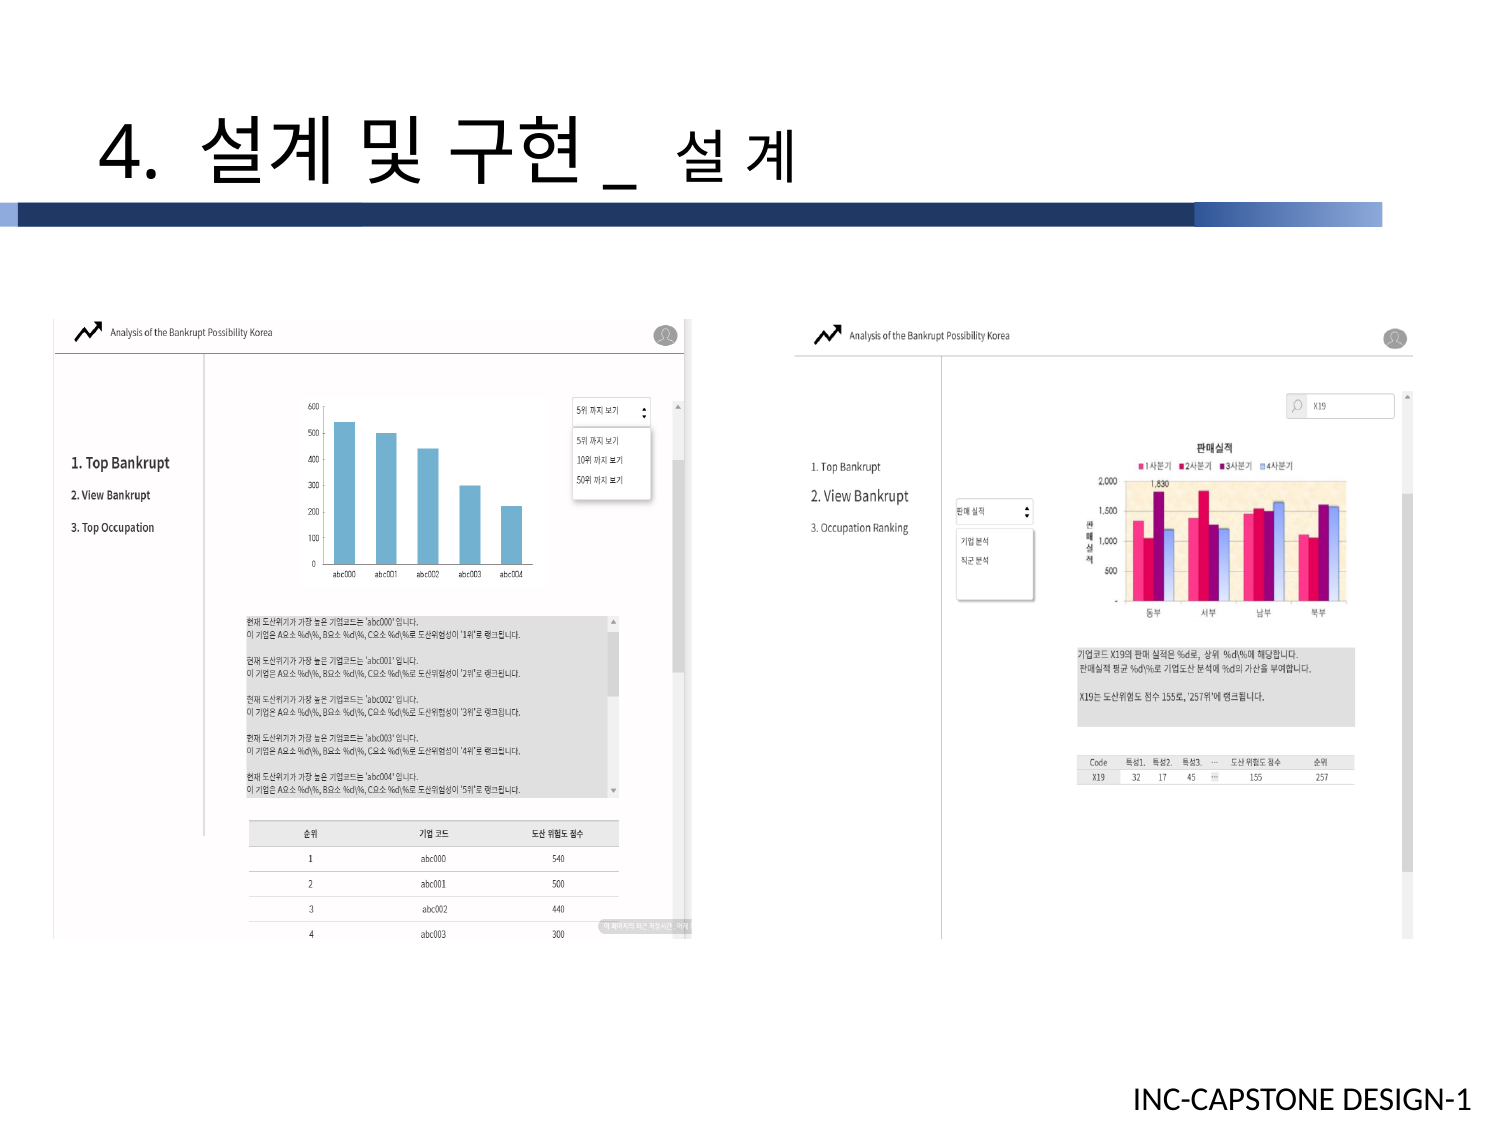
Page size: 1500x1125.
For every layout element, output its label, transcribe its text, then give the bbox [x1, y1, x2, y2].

picture [787, 316, 1419, 939]
picture [52, 319, 692, 939]
text_box 4. 설계 및 구현_ 설 계 [83, 96, 1017, 202]
